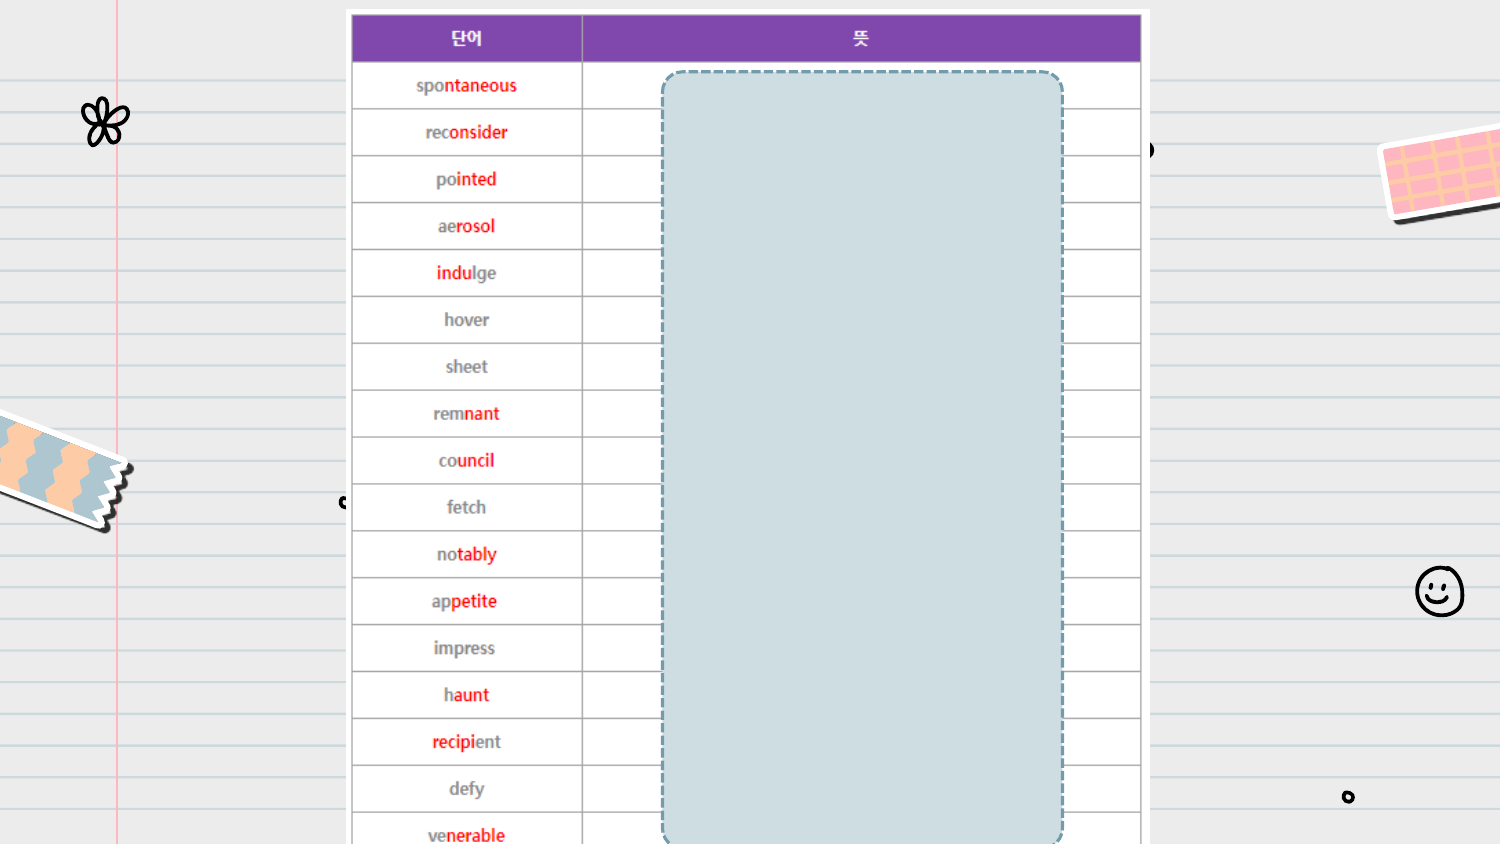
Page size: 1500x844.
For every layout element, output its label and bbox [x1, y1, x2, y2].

picture [346, 9, 1151, 844]
text_box [0, 402, 128, 492]
text_box [1374, 84, 1500, 236]
